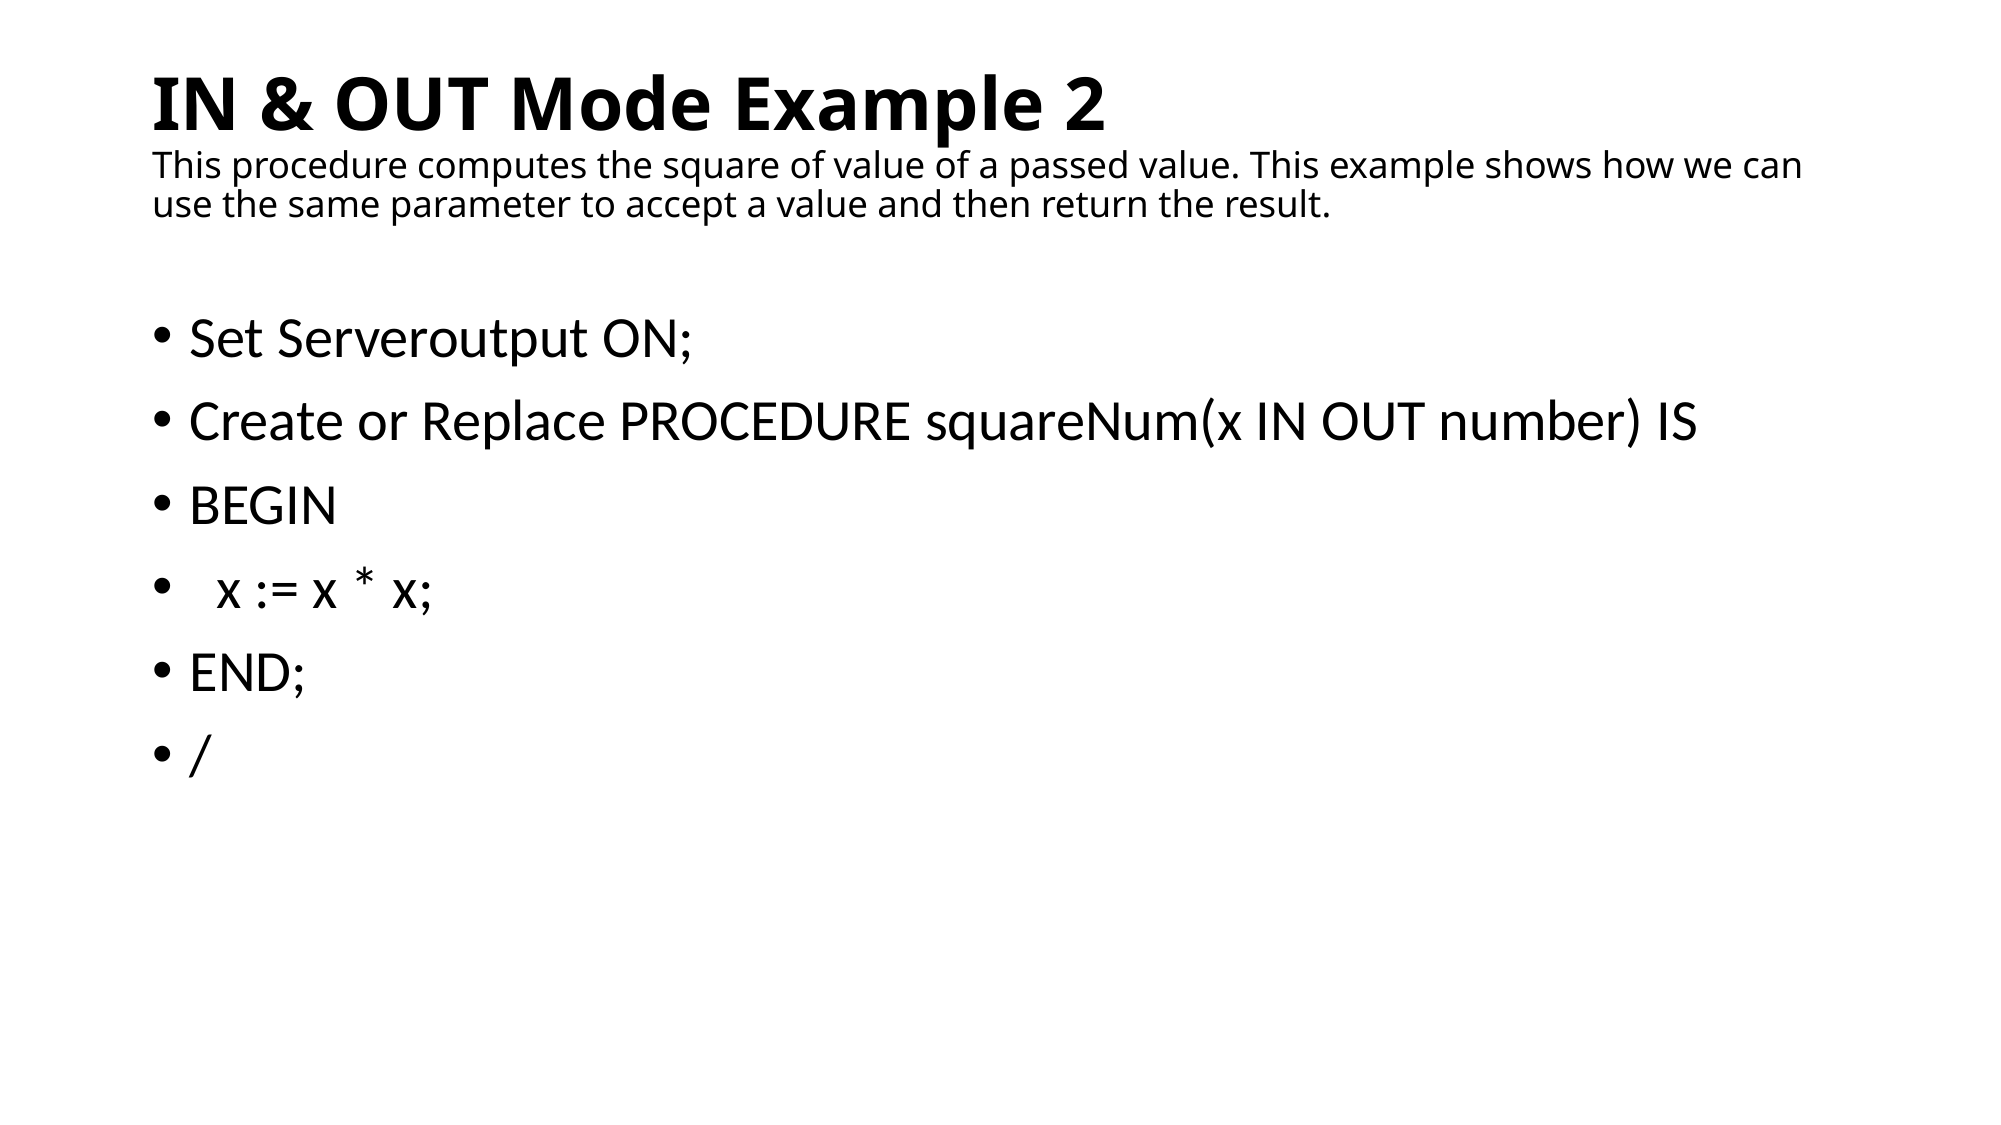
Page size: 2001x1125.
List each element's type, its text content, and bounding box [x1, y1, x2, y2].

text_box Set Serveroutput ON; Create or Replace PROCEDURE squareNum(x IN OUT number) IS BEGIN x := x * x; END; / [137, 299, 1863, 1014]
text_box IN & OUT Mode Example 2 This procedure computes the square of value of a passed value. This example shows how we can use the same parameter to accept a value and then return the result. [137, 59, 1863, 278]
